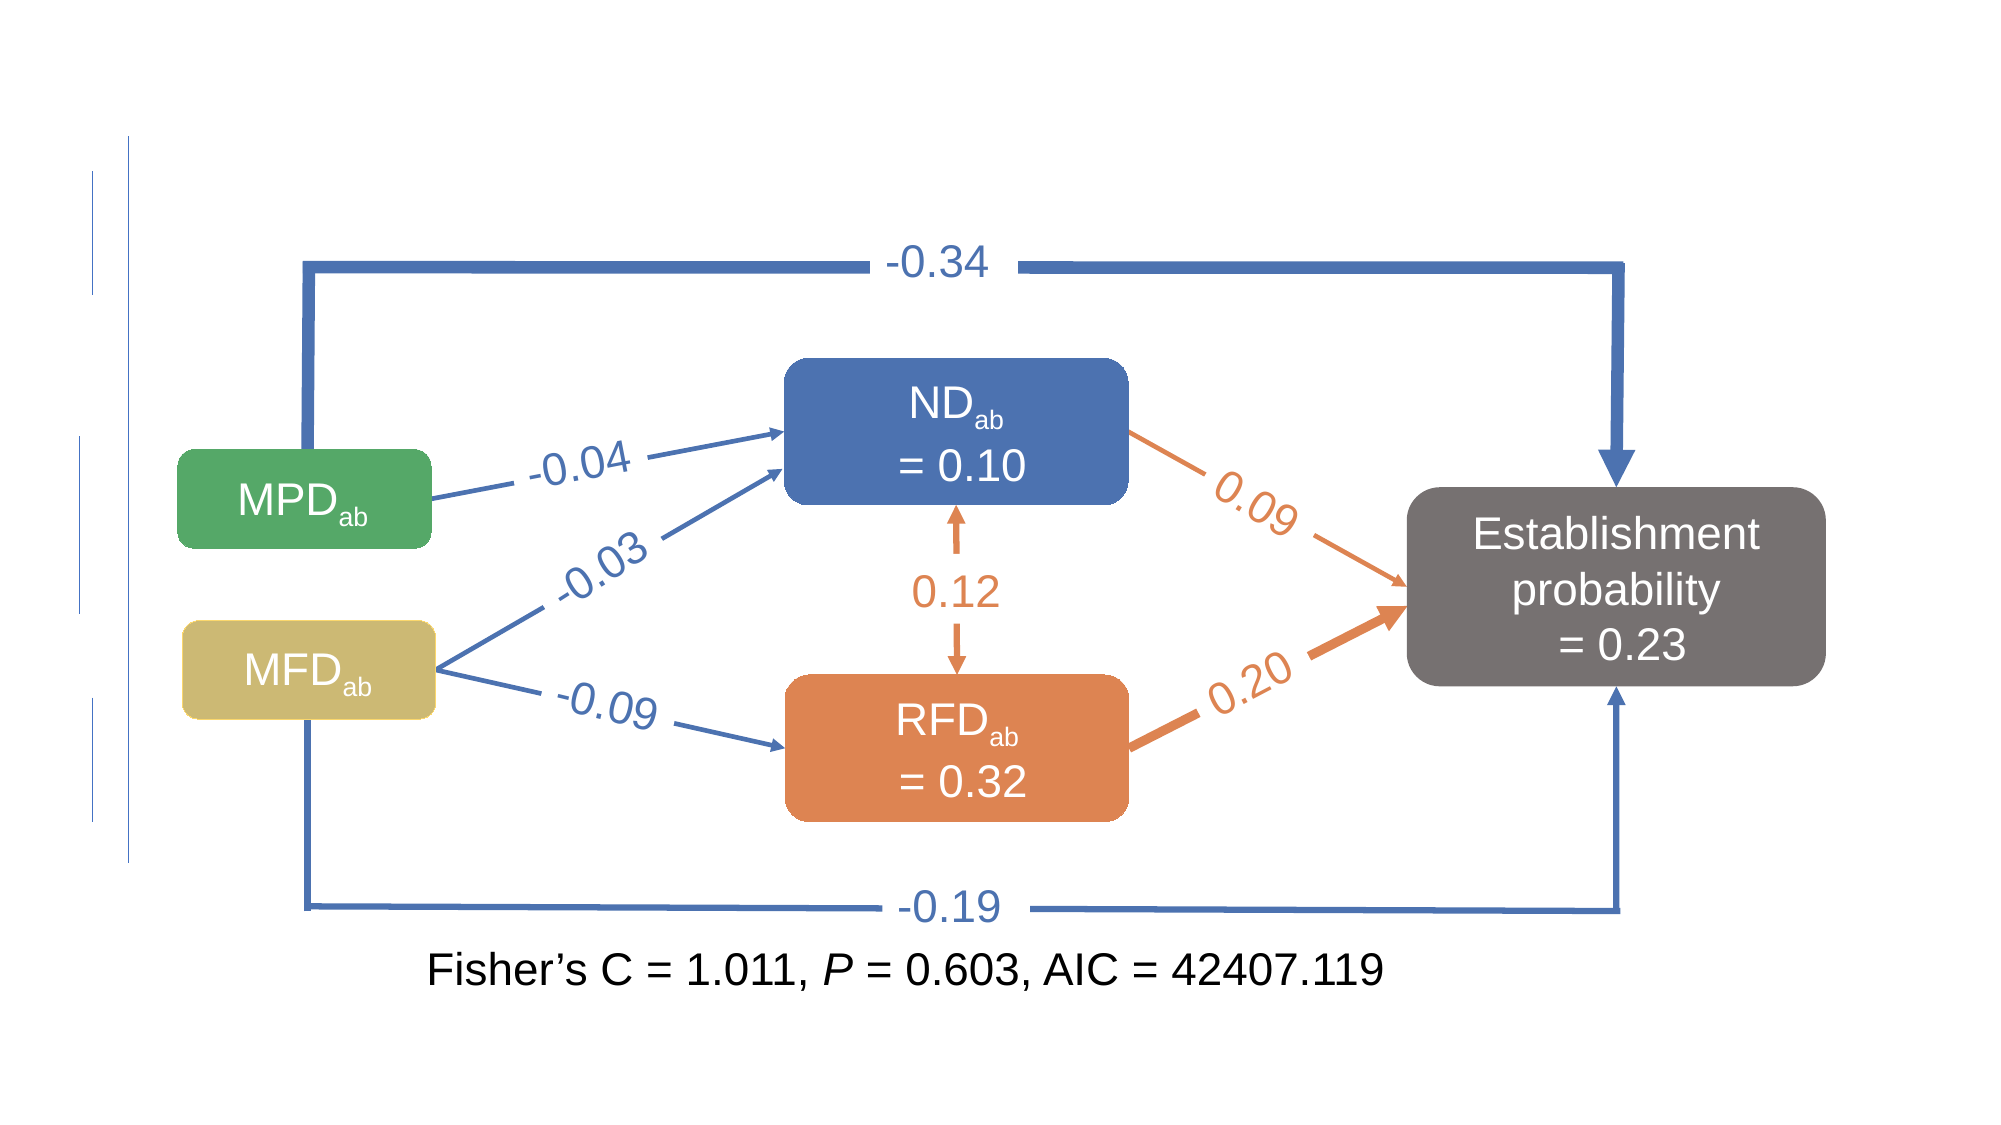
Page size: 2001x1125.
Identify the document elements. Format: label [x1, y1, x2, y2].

text_box [177, 224, 1826, 1003]
